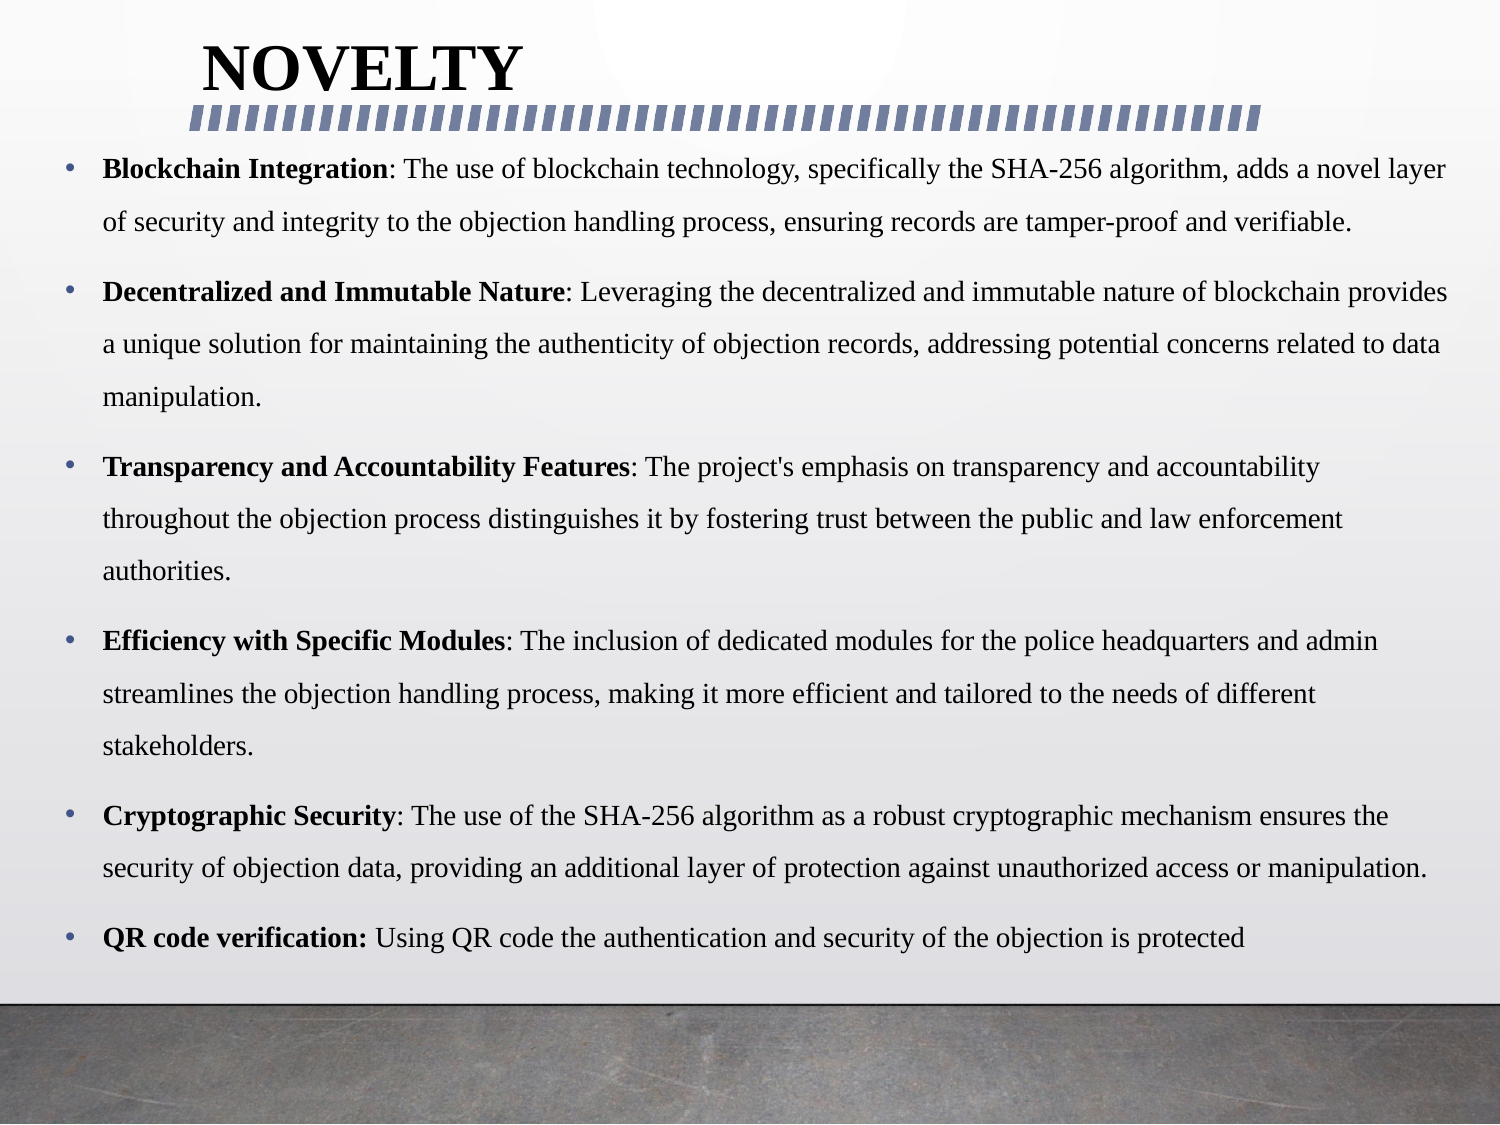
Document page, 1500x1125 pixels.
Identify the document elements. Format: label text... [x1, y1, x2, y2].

picture [0, 1004, 1500, 1124]
title NOVELTY [187, 24, 1500, 113]
list Blockchain Integration: The use of blockchain technology, specifically the SHA-256 algorithm, adds a novel layer of security and integrity to the objection handling process, ensuring records are tamper-proof and verifiable. Decentralized and Immutable Nature: Leveraging the decentralized and immutable nature of blockchain provides a unique solution for maintaining the authenticity of objection records, addressing potential concerns related to data manipulation. Transparency and Accountability Features: The project's emphasis on transparency and accountability throughout the objection process distinguishes it by fostering trust between the public and law enforcement authorities. Efficiency with Specific Modules: The inclusion of dedicated modules for the police headquarters and admin streamlines the objection handling process, making it more efficient and tailored to the needs of different stakeholders. Cryptographic Security: The use of the SHA-256 algorithm as a robust cryptographic mechanism ensures the security of objection data, providing an additional layer of protection against unauthorized access or manipulation. QR code verification: Using QR code the authentication and security of the objection is protected [50, 125, 1463, 980]
